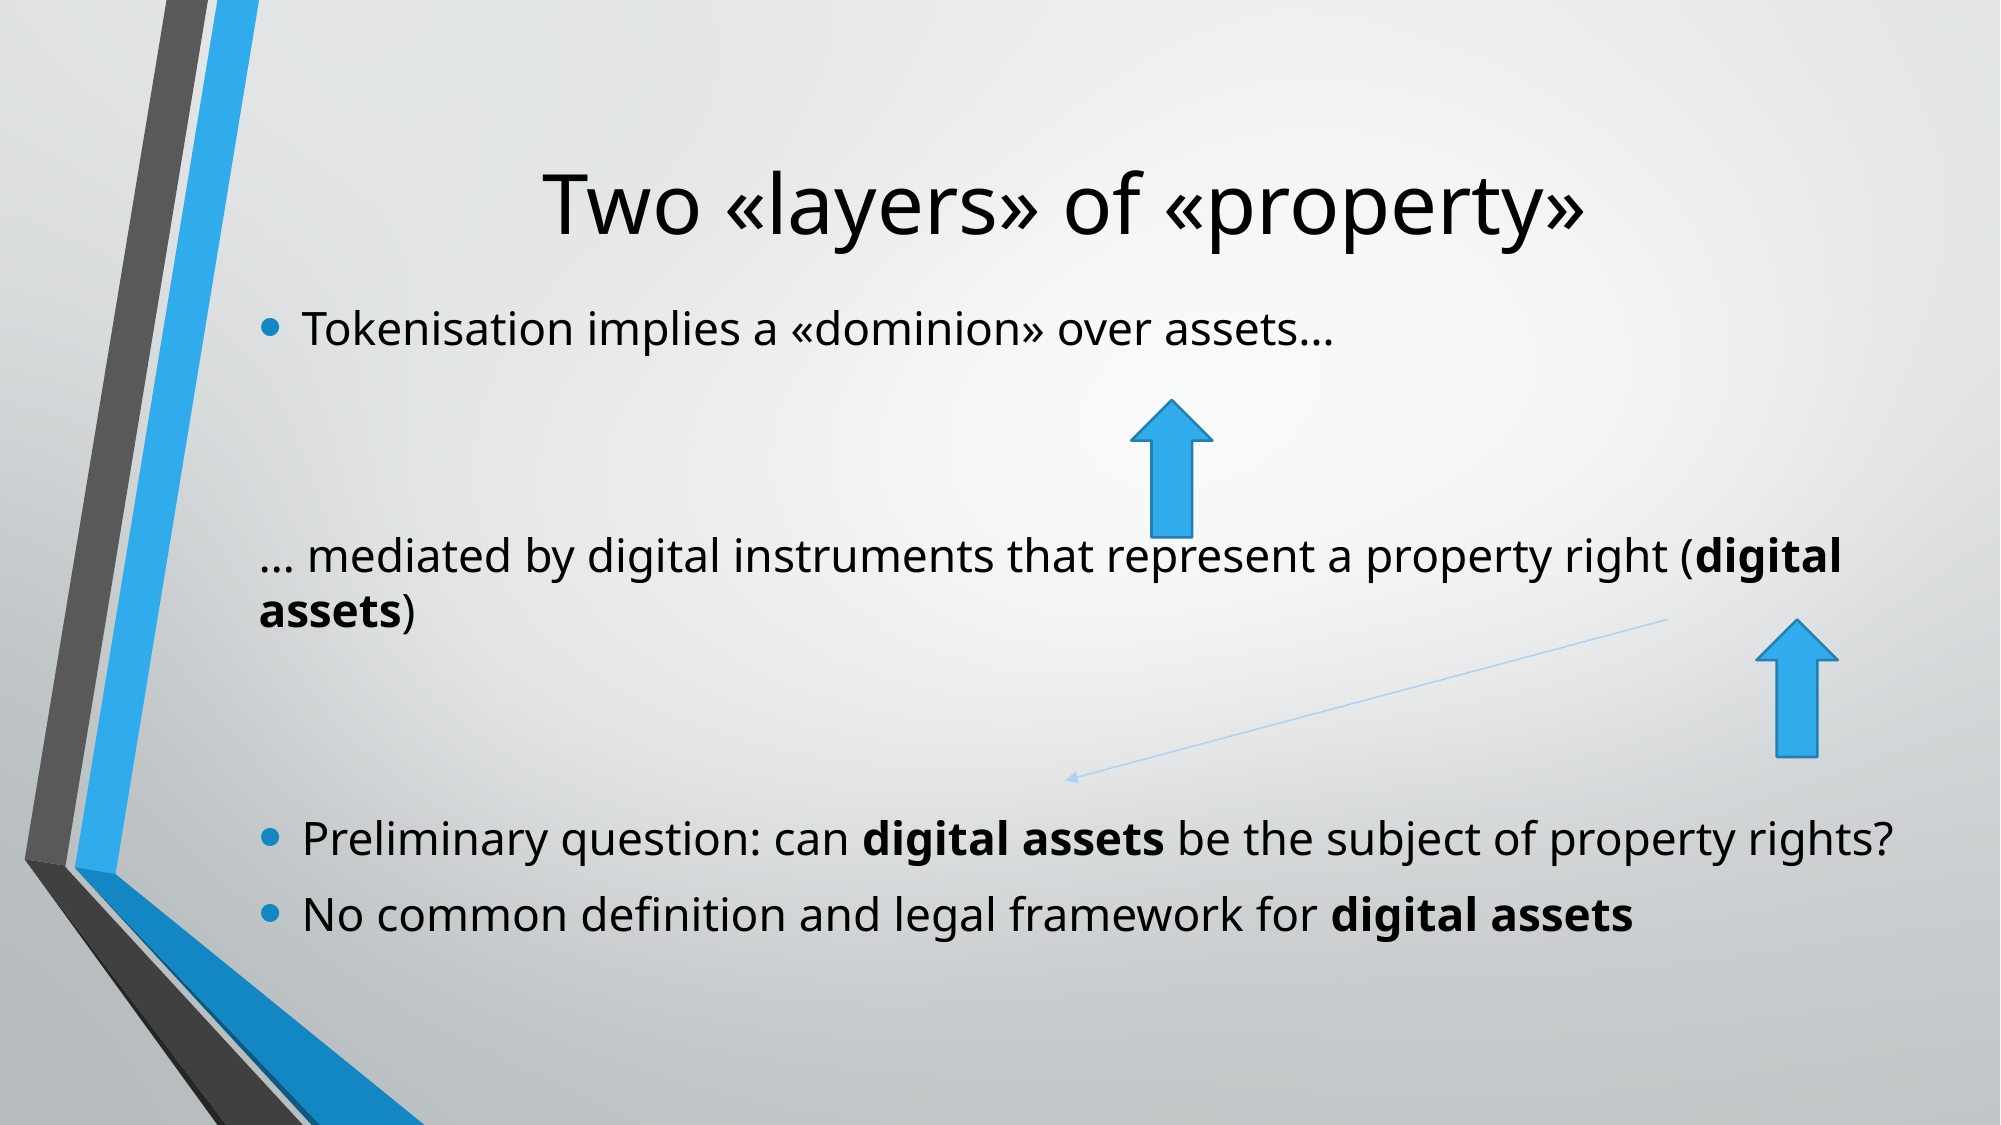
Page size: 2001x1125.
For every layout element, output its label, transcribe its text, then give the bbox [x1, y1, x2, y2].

list Tokenisation implies a «dominion» over assets… … mediated by digital instruments that represent a property right (digital assets) Preliminary question: can digital assets be the subject of property rights? No common definition and legal framework for digital assets [243, 289, 1954, 950]
title Two «layers» of «property» [243, 57, 1887, 289]
text_box [1129, 399, 1214, 539]
text_box [1755, 618, 1839, 759]
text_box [1064, 619, 1668, 781]
